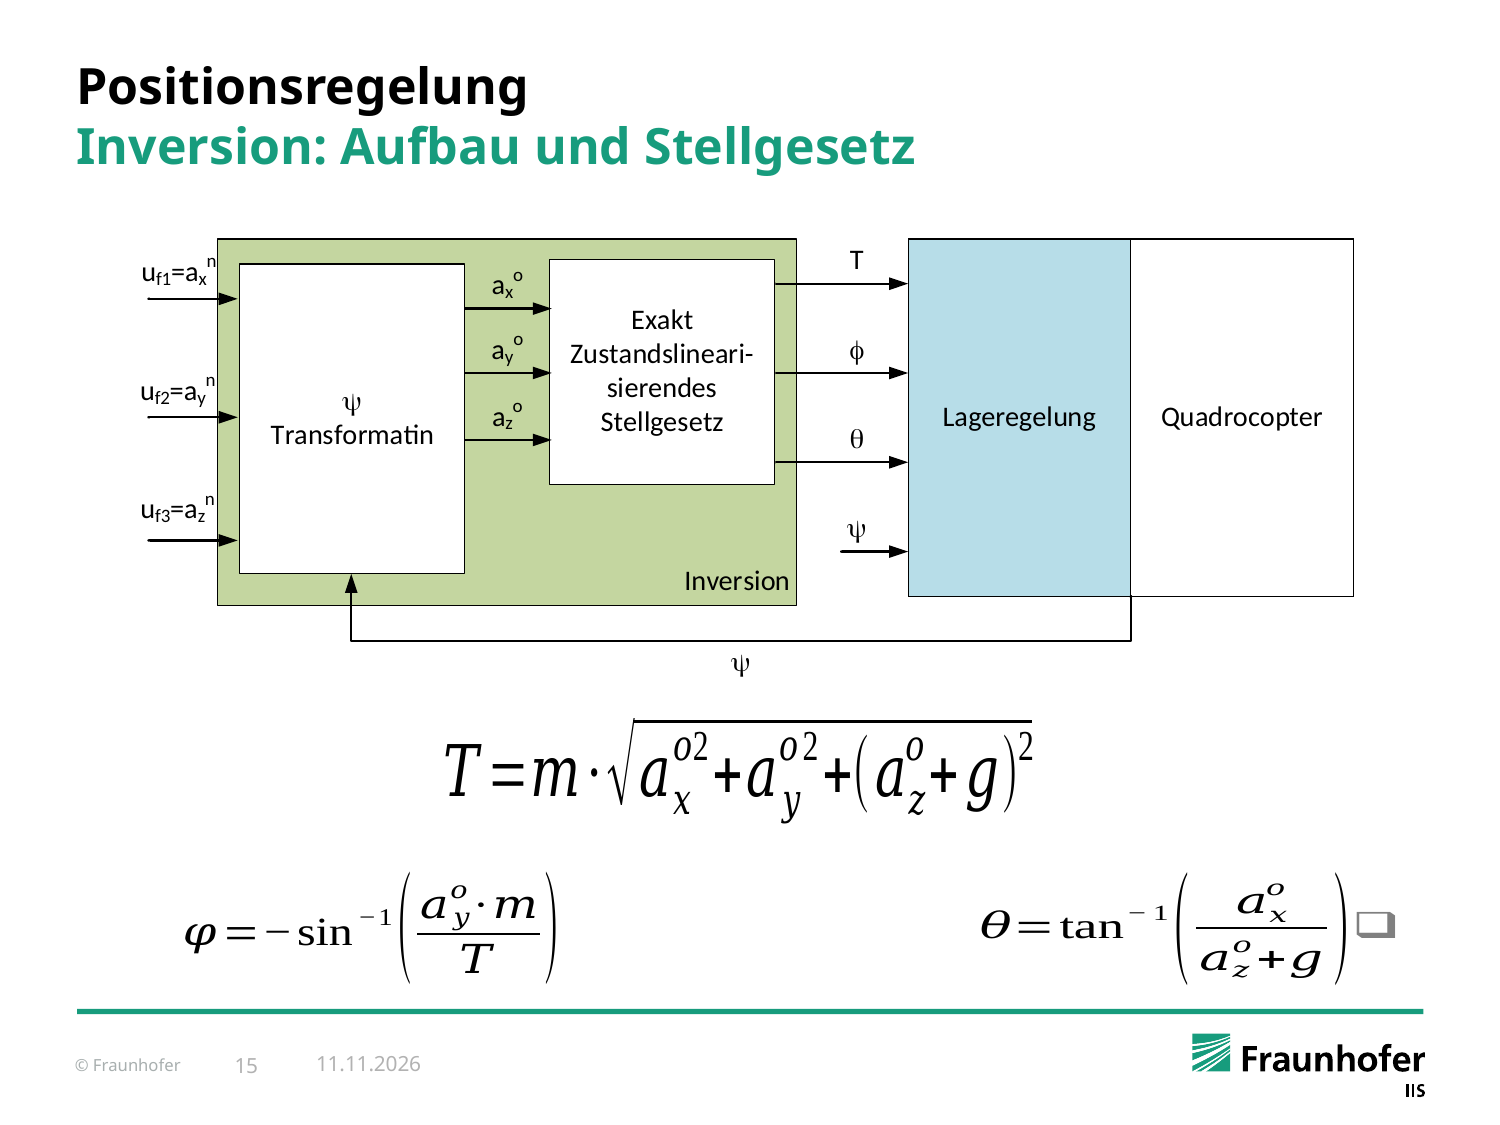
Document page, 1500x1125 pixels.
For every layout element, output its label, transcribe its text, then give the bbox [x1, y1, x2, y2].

slide_number 15 [0, 1036, 274, 1097]
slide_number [301, 1035, 652, 1095]
title Positionsregelung Inversion: Aufbau und Stellgesetz [76, 54, 1424, 177]
picture [123, 233, 1355, 693]
